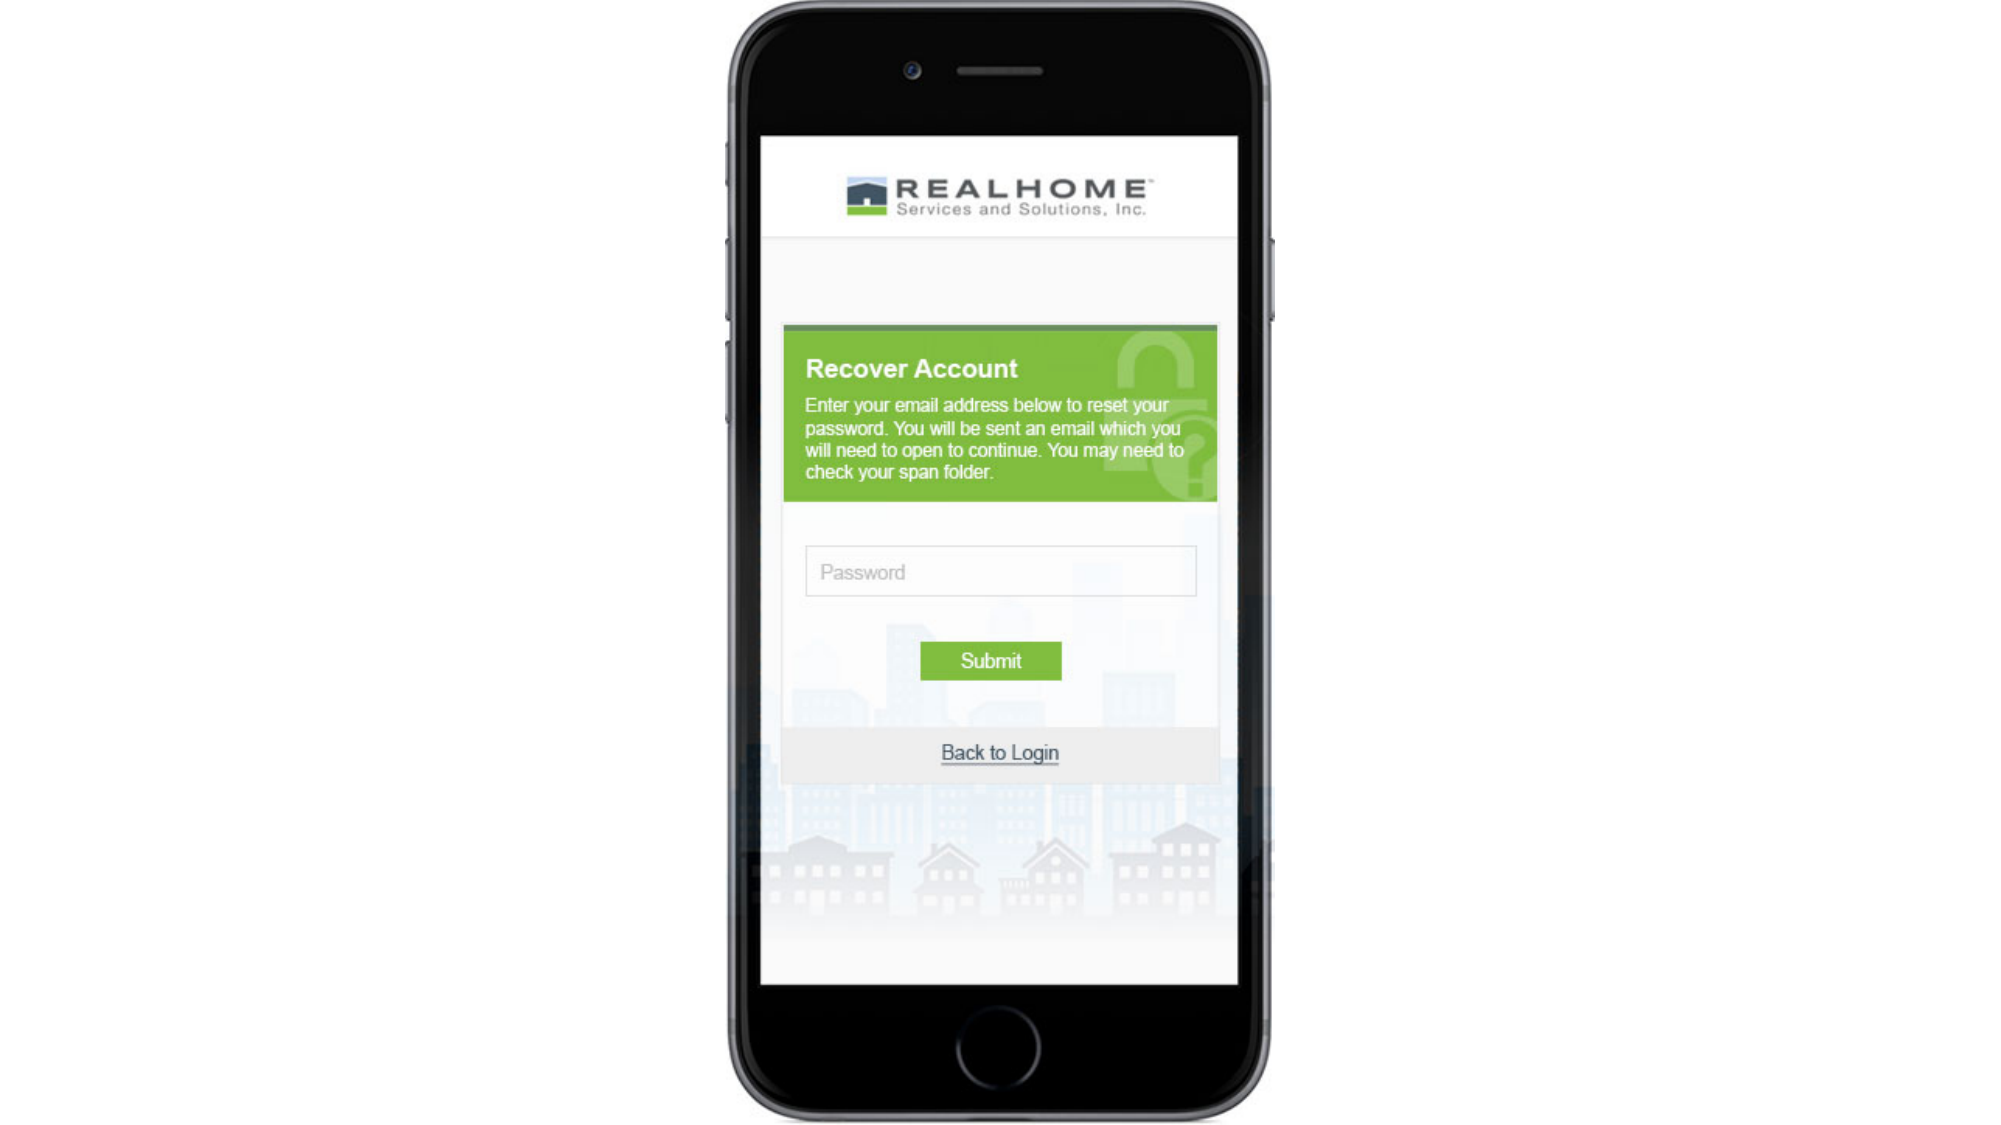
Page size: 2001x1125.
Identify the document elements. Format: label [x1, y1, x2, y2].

picture [725, 0, 1275, 1125]
